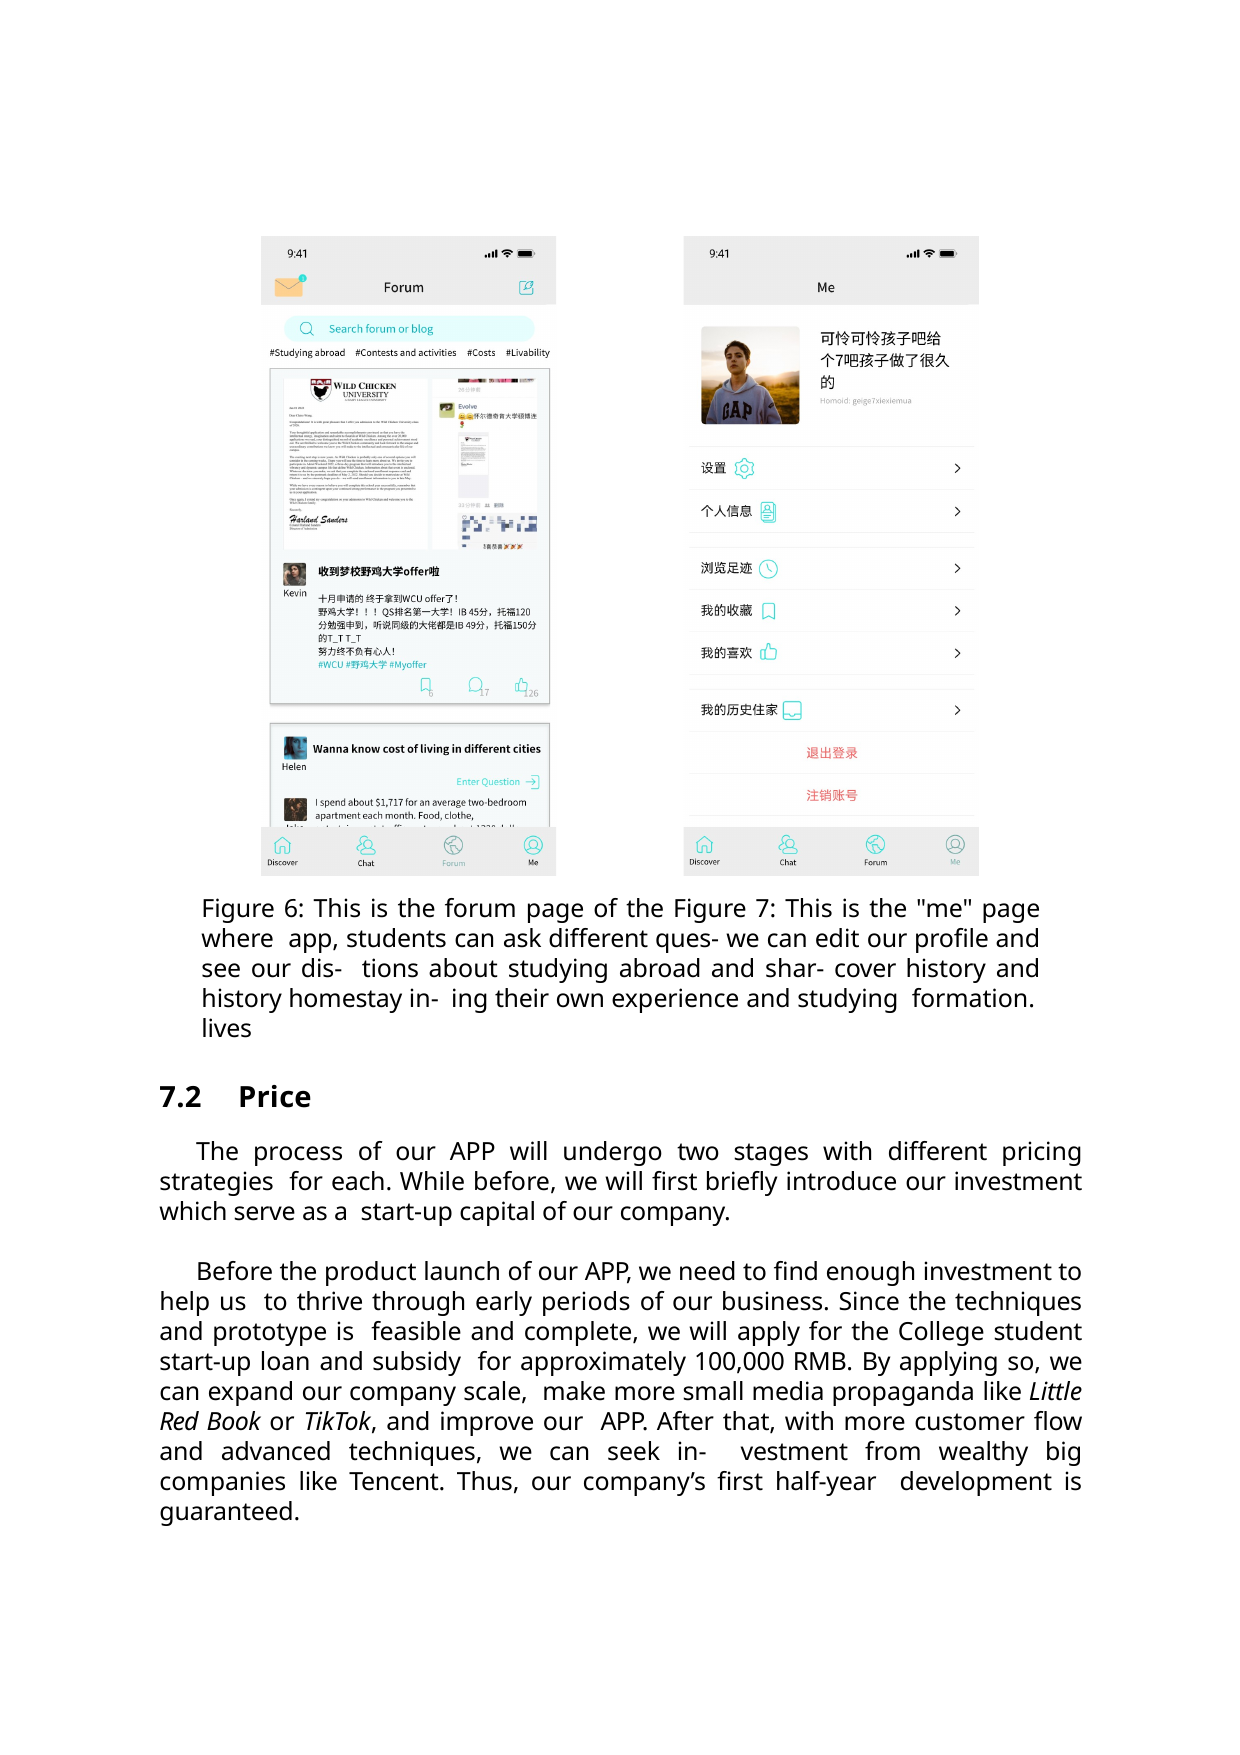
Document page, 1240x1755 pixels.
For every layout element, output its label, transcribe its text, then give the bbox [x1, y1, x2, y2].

text_box [261, 236, 557, 876]
text_box Figure 6: This is the forum page of the Figure 7: This is the "me" page where app, students can ask different ques- we can edit our profile and see our dis- tions about studying abroad and shar- cover history and history homestay in- ing their own experience and studying formation. lives 7.2 Price The process of our APP will undergo two stages with different pricing strategies for each. While before, we will first briefly introduce our investment which serve as a start-up capital of our company. Before the product launch of our APP, we need to find enough investment to help us to thrive through early periods of our business. Since the techniques and prototype is feasible and complete, we will apply for the College student start-up loan and subsidy for approximately 100,000 RMB. By applying so, we can expand our company scale, make more small media propaganda like Little Red Book or TikTok, and improve our APP. After that, with more customer flow and advanced techniques, we can seek in- vestment from wealthy big companies like Tencent. Thus, our company’s first half-year development is guaranteed. [157, 890, 1084, 1526]
text_box [683, 236, 979, 876]
